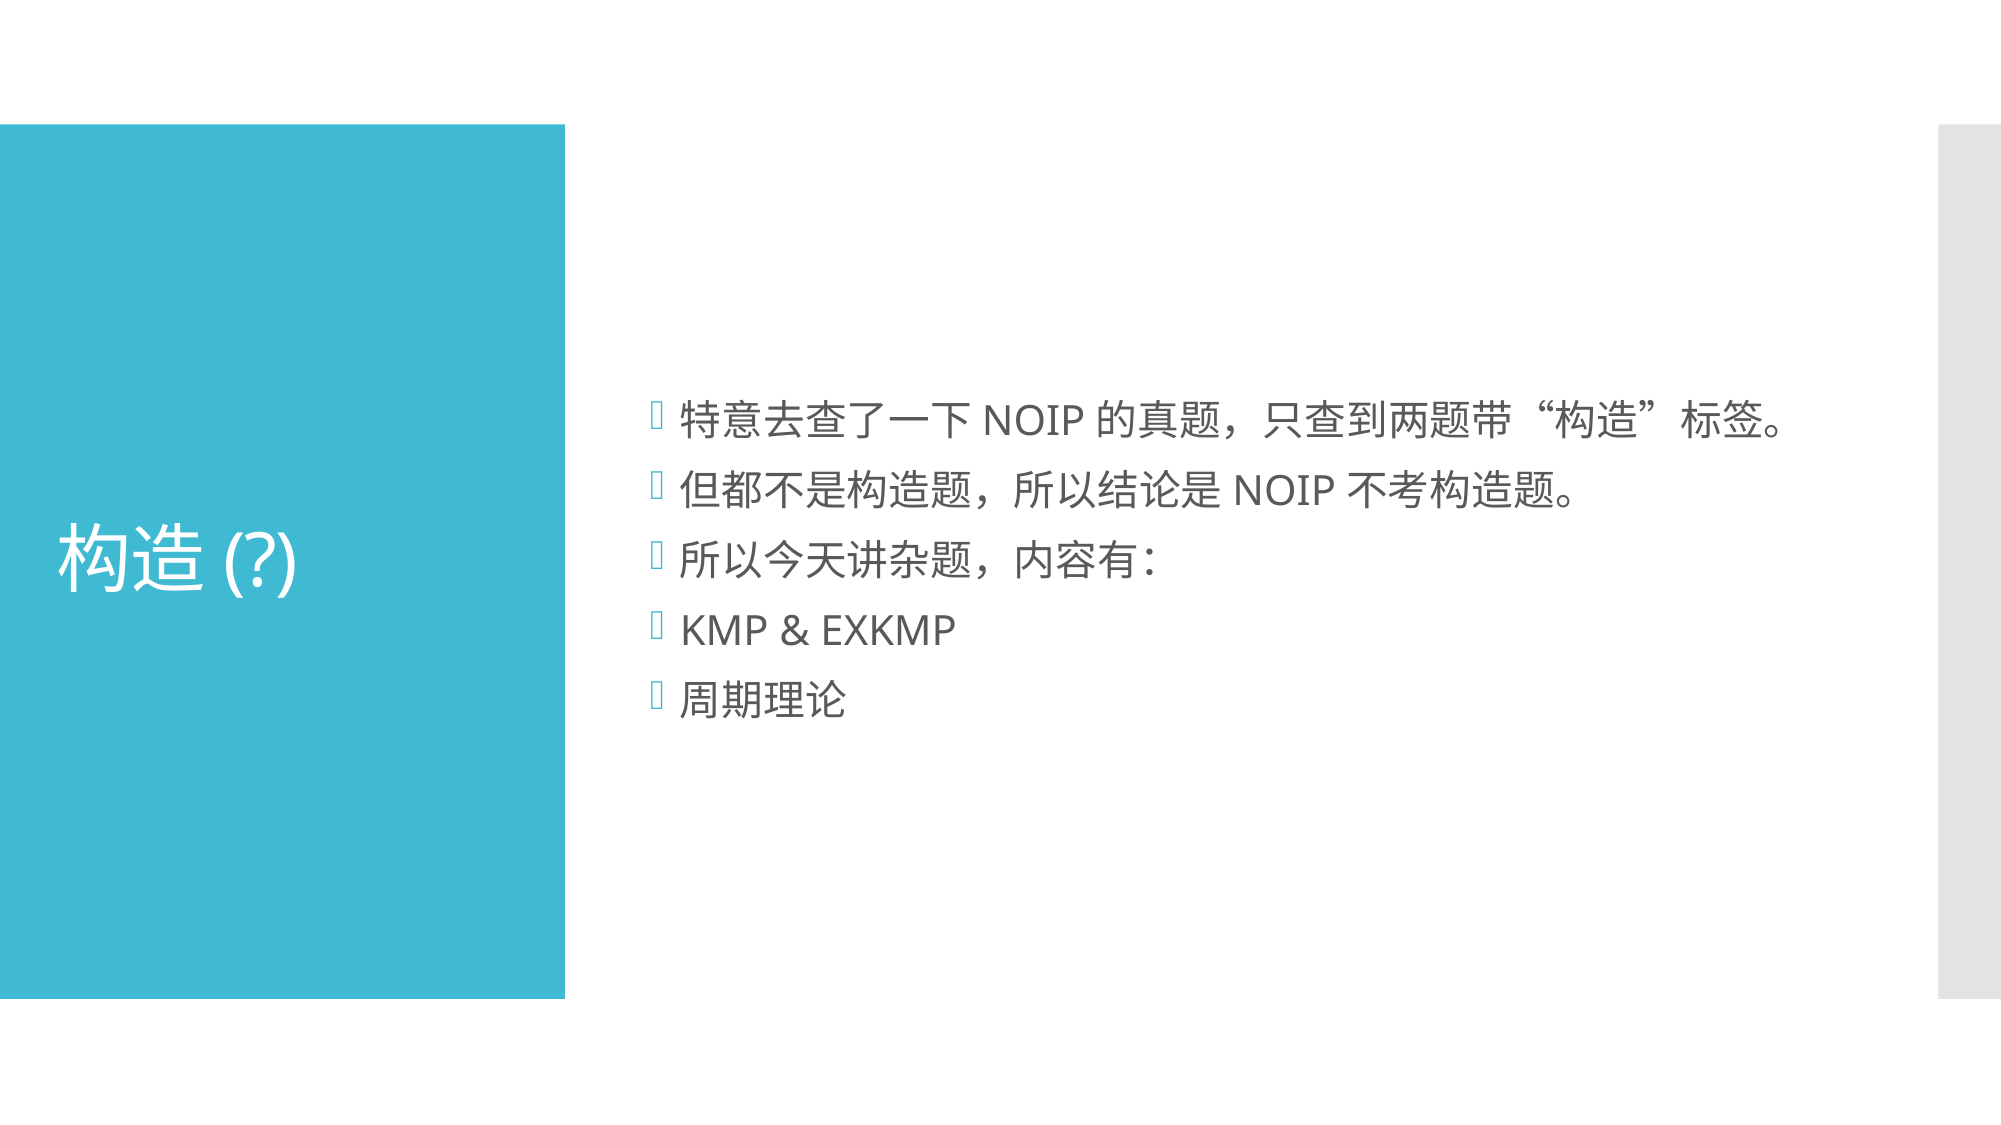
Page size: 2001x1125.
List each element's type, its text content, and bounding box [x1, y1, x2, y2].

title 构造(?) [41, 184, 525, 940]
list 特意去查了一下NOIP的真题，只查到两题带“构造”标签。 但都不是构造题，所以结论是NOIP不考构造题。 所以今天讲杂题，内容有： KMP & EXKMP 周期理论 [634, 141, 1835, 982]
